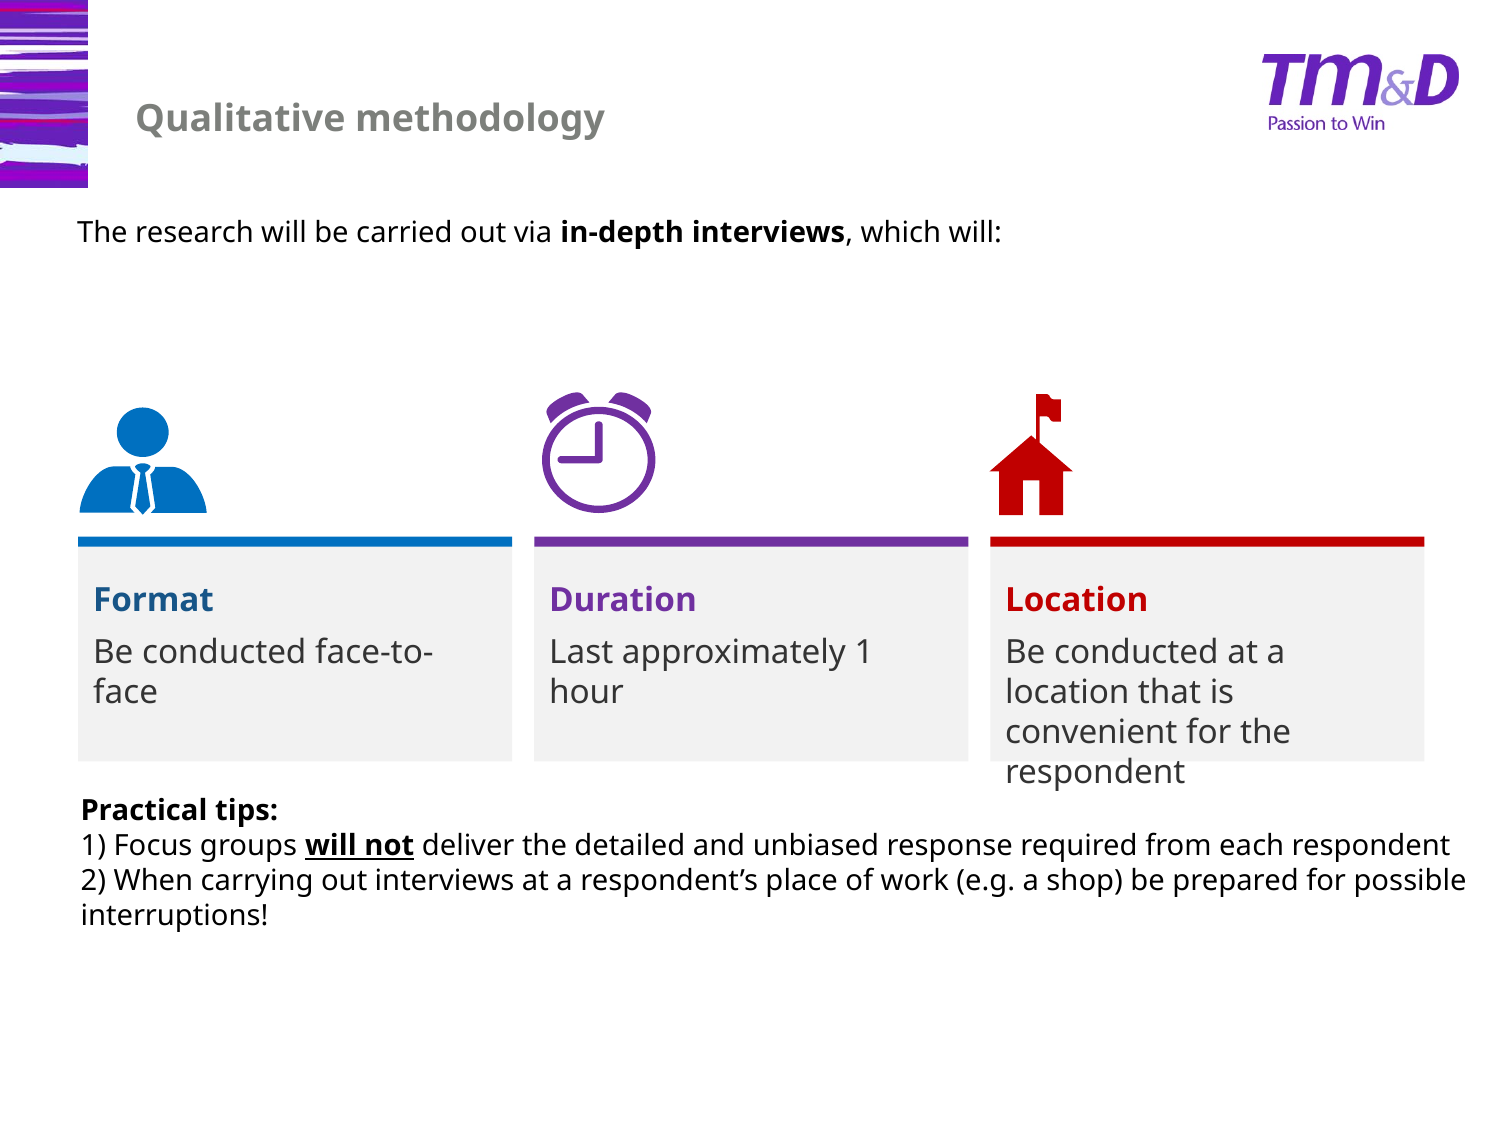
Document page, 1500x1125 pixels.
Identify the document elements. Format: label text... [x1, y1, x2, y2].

text_box [988, 535, 1427, 549]
text_box [532, 535, 970, 549]
text_box [989, 394, 1074, 516]
text_box Duration Last approximately 1 hour [532, 549, 970, 764]
text_box [76, 535, 514, 549]
text_box Practical tips: 1) Focus groups will not deliver the detailed and unbiased response required from each respondent 2) When carrying out interviews at a respondent’s place of work (e.g. a shop) be prepared for possible interruptions! [65, 784, 1483, 939]
picture [1423, 54, 1459, 130]
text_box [541, 392, 656, 514]
text_box The research will be carried out via in-depth interviews, which will: [62, 205, 1438, 256]
text_box Format Be conducted face-to-face [76, 549, 514, 764]
title Qualitative methodology [135, 53, 1423, 180]
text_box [79, 407, 207, 515]
text_box Location Be conducted at a location that is convenient for the respondent [988, 549, 1427, 764]
picture [0, 0, 88, 188]
